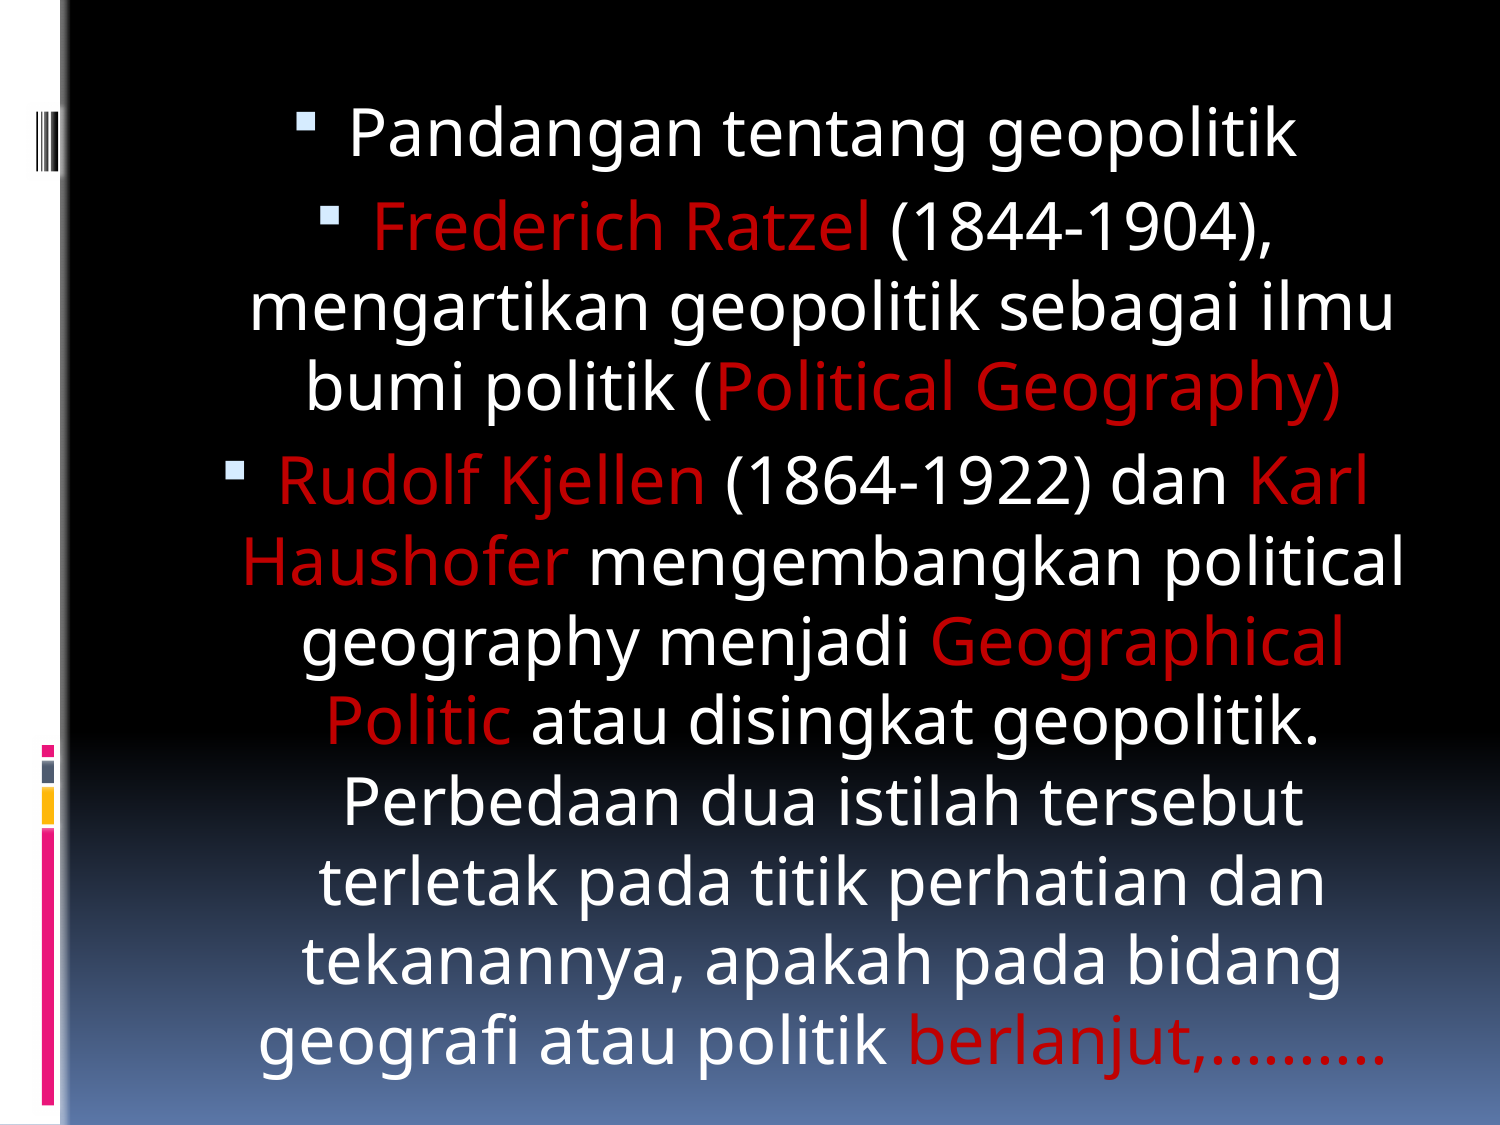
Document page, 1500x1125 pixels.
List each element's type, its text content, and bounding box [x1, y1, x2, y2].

list Pandangan tentang geopolitik Frederich Ratzel (1844-1904), mengartikan geopolitik sebagai ilmu bumi politik (Political Geography) Rudolf Kjellen (1864-1922) dan Karl Haushofer mengembangkan political geography menjadi Geographical Politic atau disingkat geopolitik. Perbedaan dua istilah tersebut terletak pada titik perhatian dan tekanannya, apakah pada bidang geografi atau politik berlanjut,.......... [152, 82, 1428, 832]
